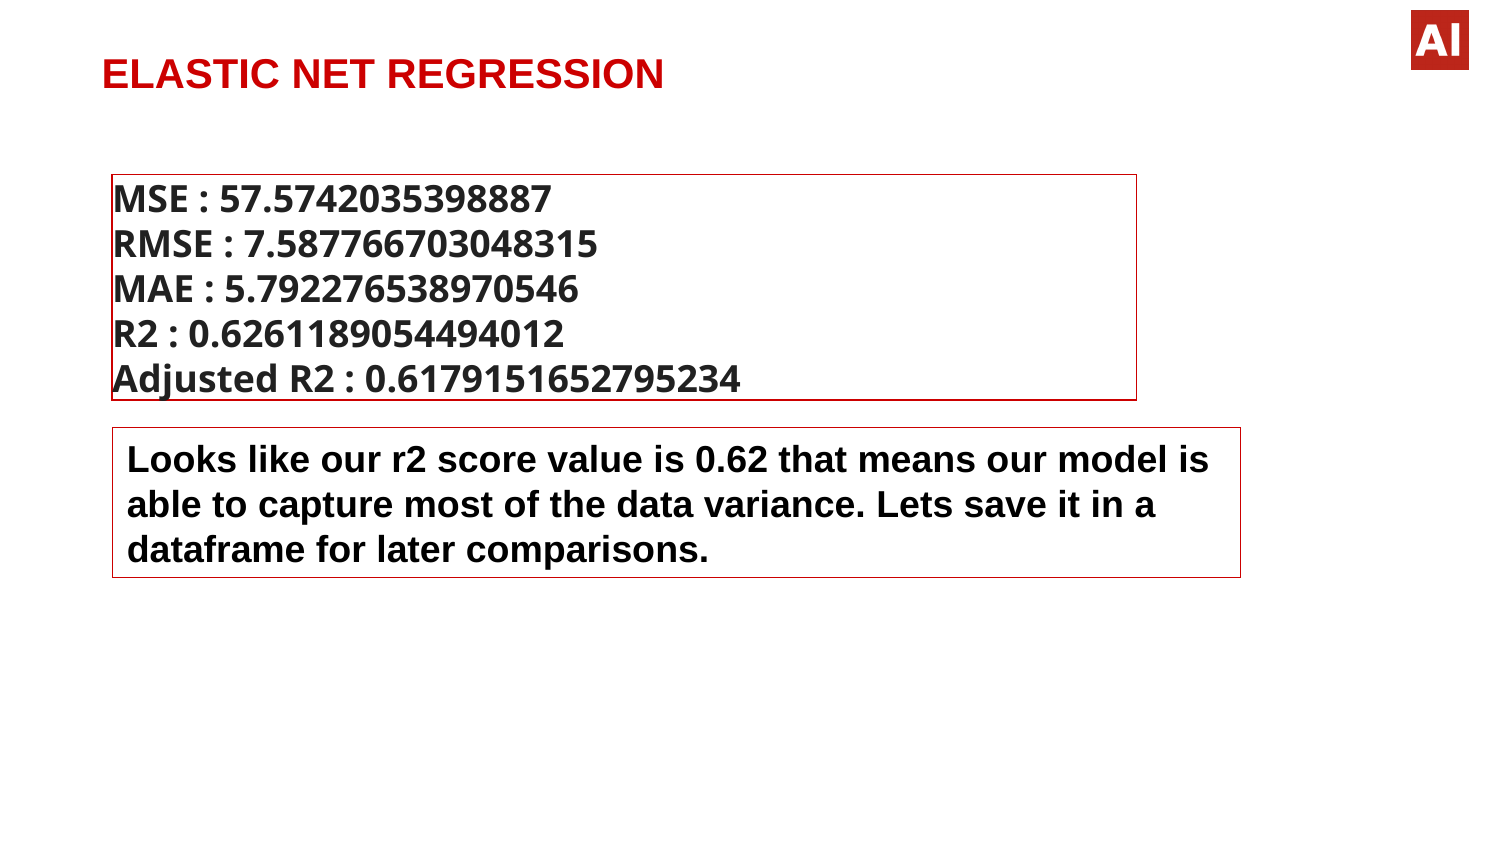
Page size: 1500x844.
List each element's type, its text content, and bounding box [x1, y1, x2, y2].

picture [1411, 10, 1469, 70]
text_box MSE : 57.5742035398887 RMSE : 7.587766703048315 MAE : 5.792276538970546 R2 : 0.6261189054494012 Adjusted R2 : 0.6179151652795234 [112, 174, 1137, 400]
text_box Looks like our r2 score value is 0.62 that means our model is able to capture most of the data variance. Lets save it in a dataframe for later comparisons. [112, 427, 1241, 578]
text_box ELASTIC NET REGRESSION [86, 39, 910, 105]
